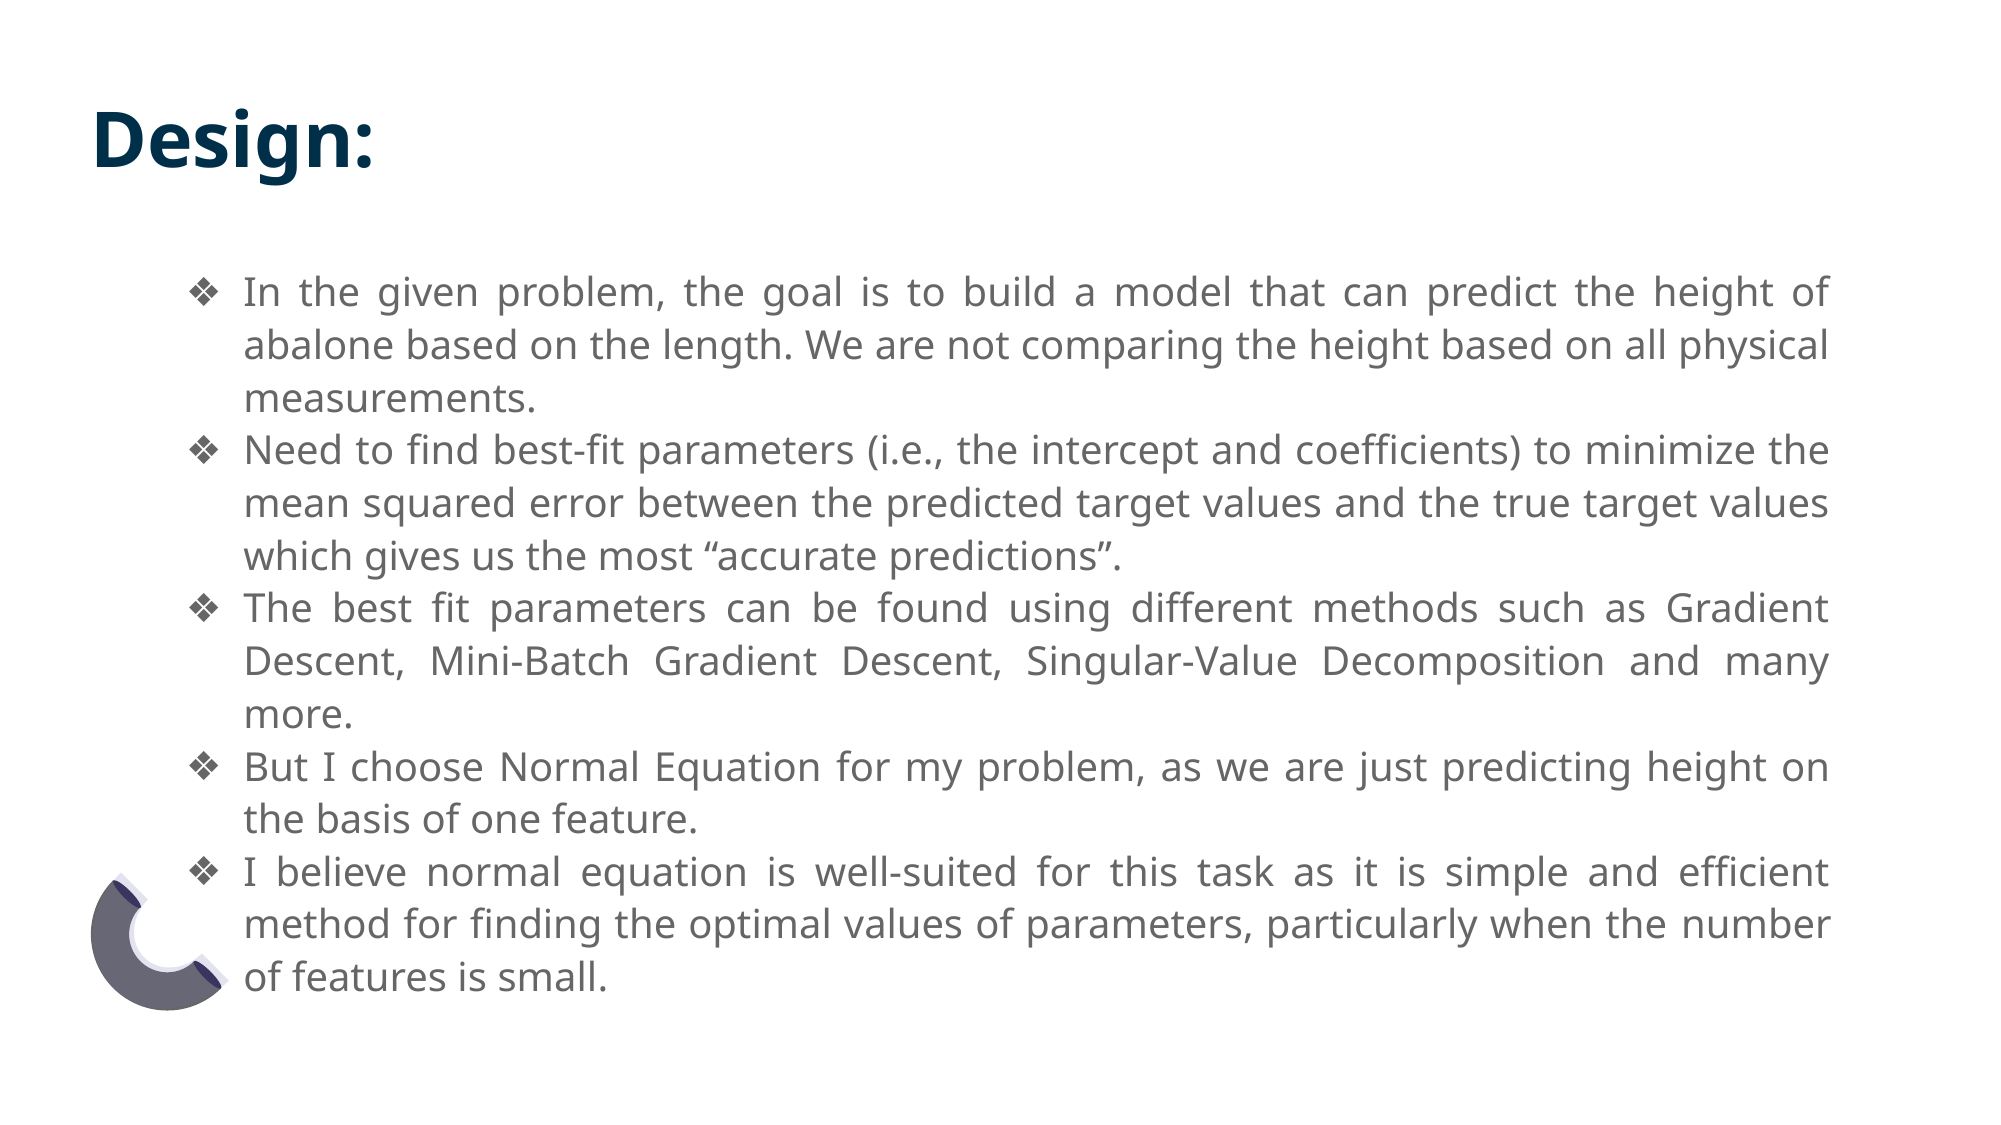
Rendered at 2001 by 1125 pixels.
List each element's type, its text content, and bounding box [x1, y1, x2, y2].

list In the given problem, the goal is to build a model that can predict the height of abalone based on the length. We are not comparing the height based on all physical measurements. Need to find best-fit parameters (i.e., the intercept and coefficients) to minimize the mean squared error between the predicted target values and the true target values which gives us the most “accurate predictions”. The best fit parameters can be found using different methods such as Gradient Descent, Mini-Batch Gradient Descent, Singular-Value Decomposition and many more. But I choose Normal Equation for my problem, as we are just predicting height on the basis of one feature. I believe normal equation is well-suited for this task as it is simple and efficient method for finding the optimal values of parameters, particularly when the number of features is small. [168, 194, 1832, 969]
title Design: [90, 90, 1910, 309]
